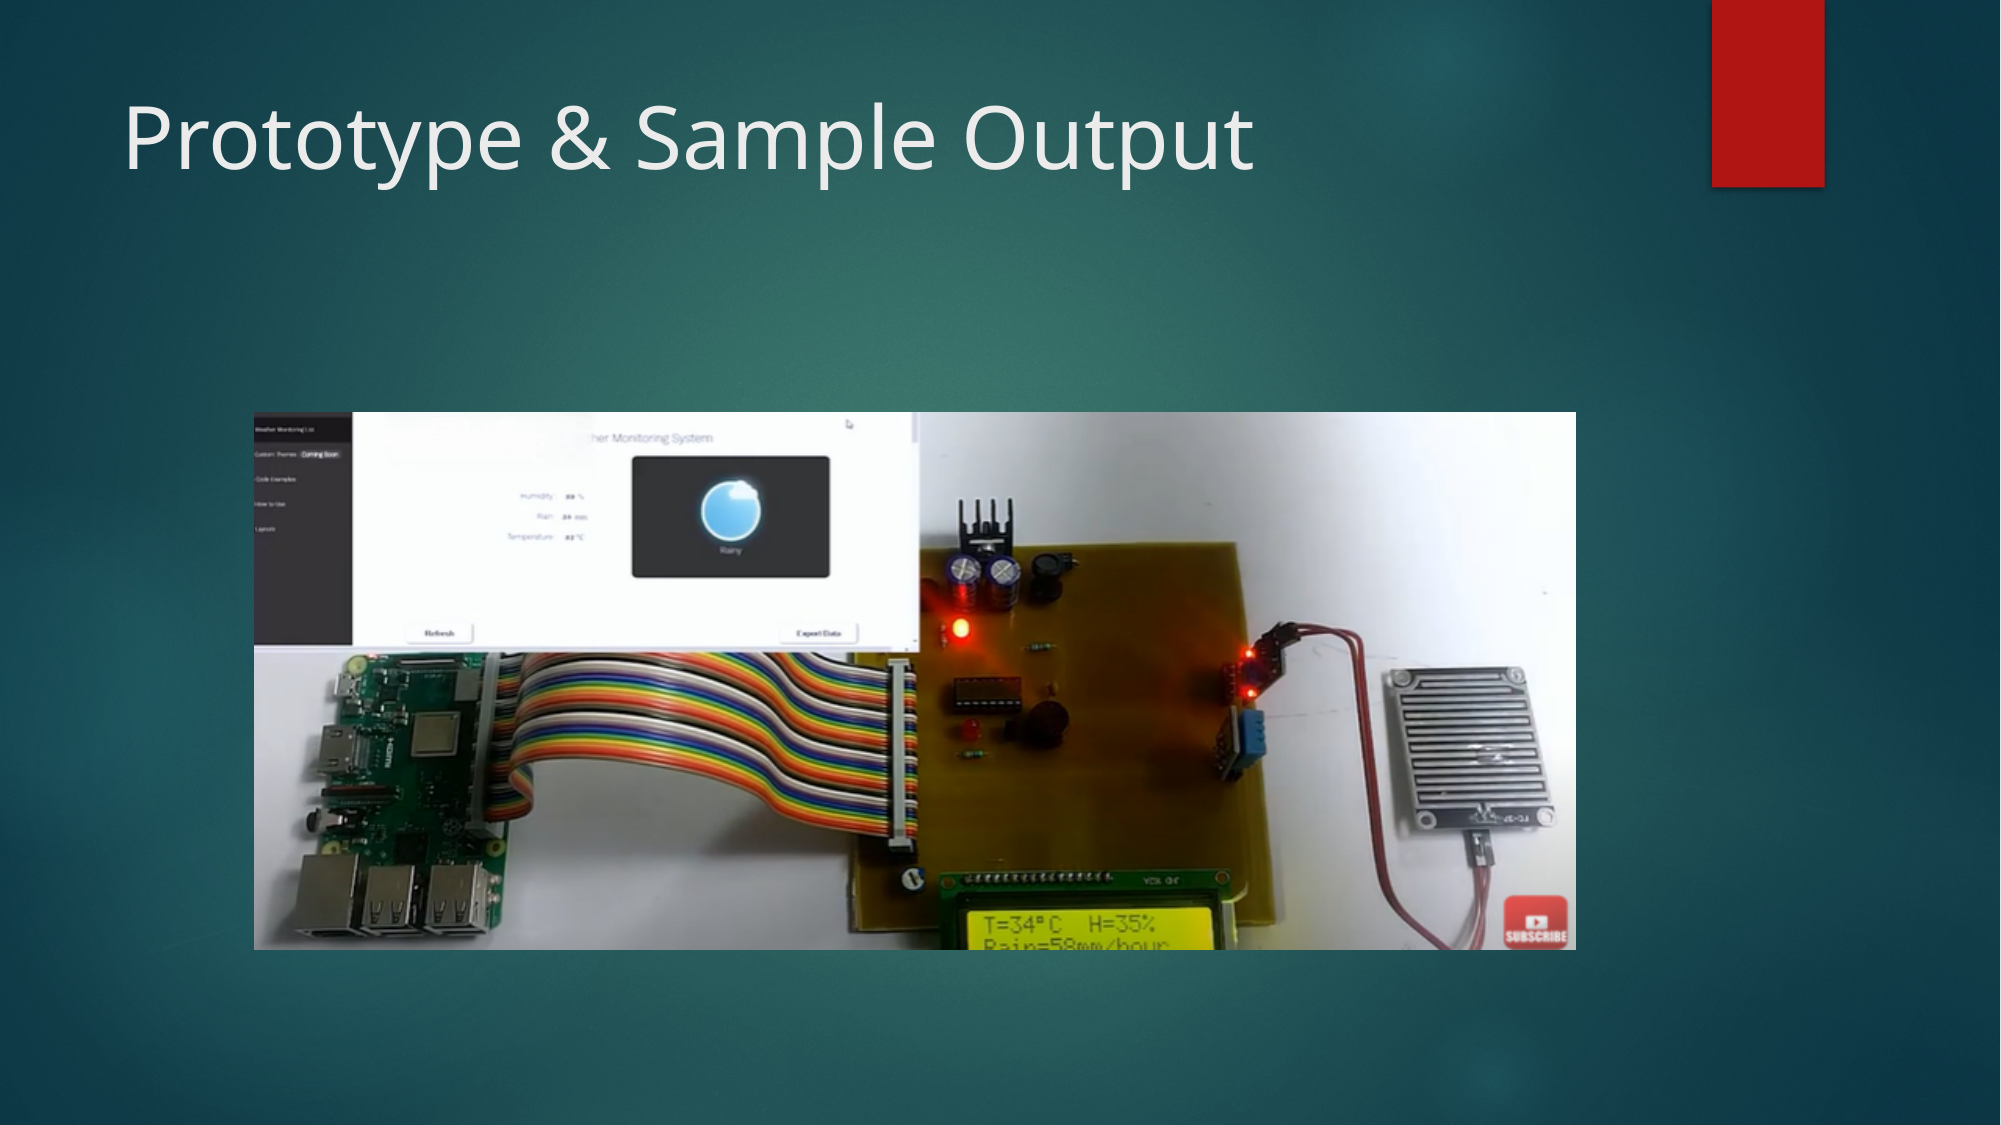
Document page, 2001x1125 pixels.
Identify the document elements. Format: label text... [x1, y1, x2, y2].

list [254, 411, 1576, 950]
picture [0, 0, 2001, 1125]
title Prototype & Sample Output [106, 74, 1649, 304]
